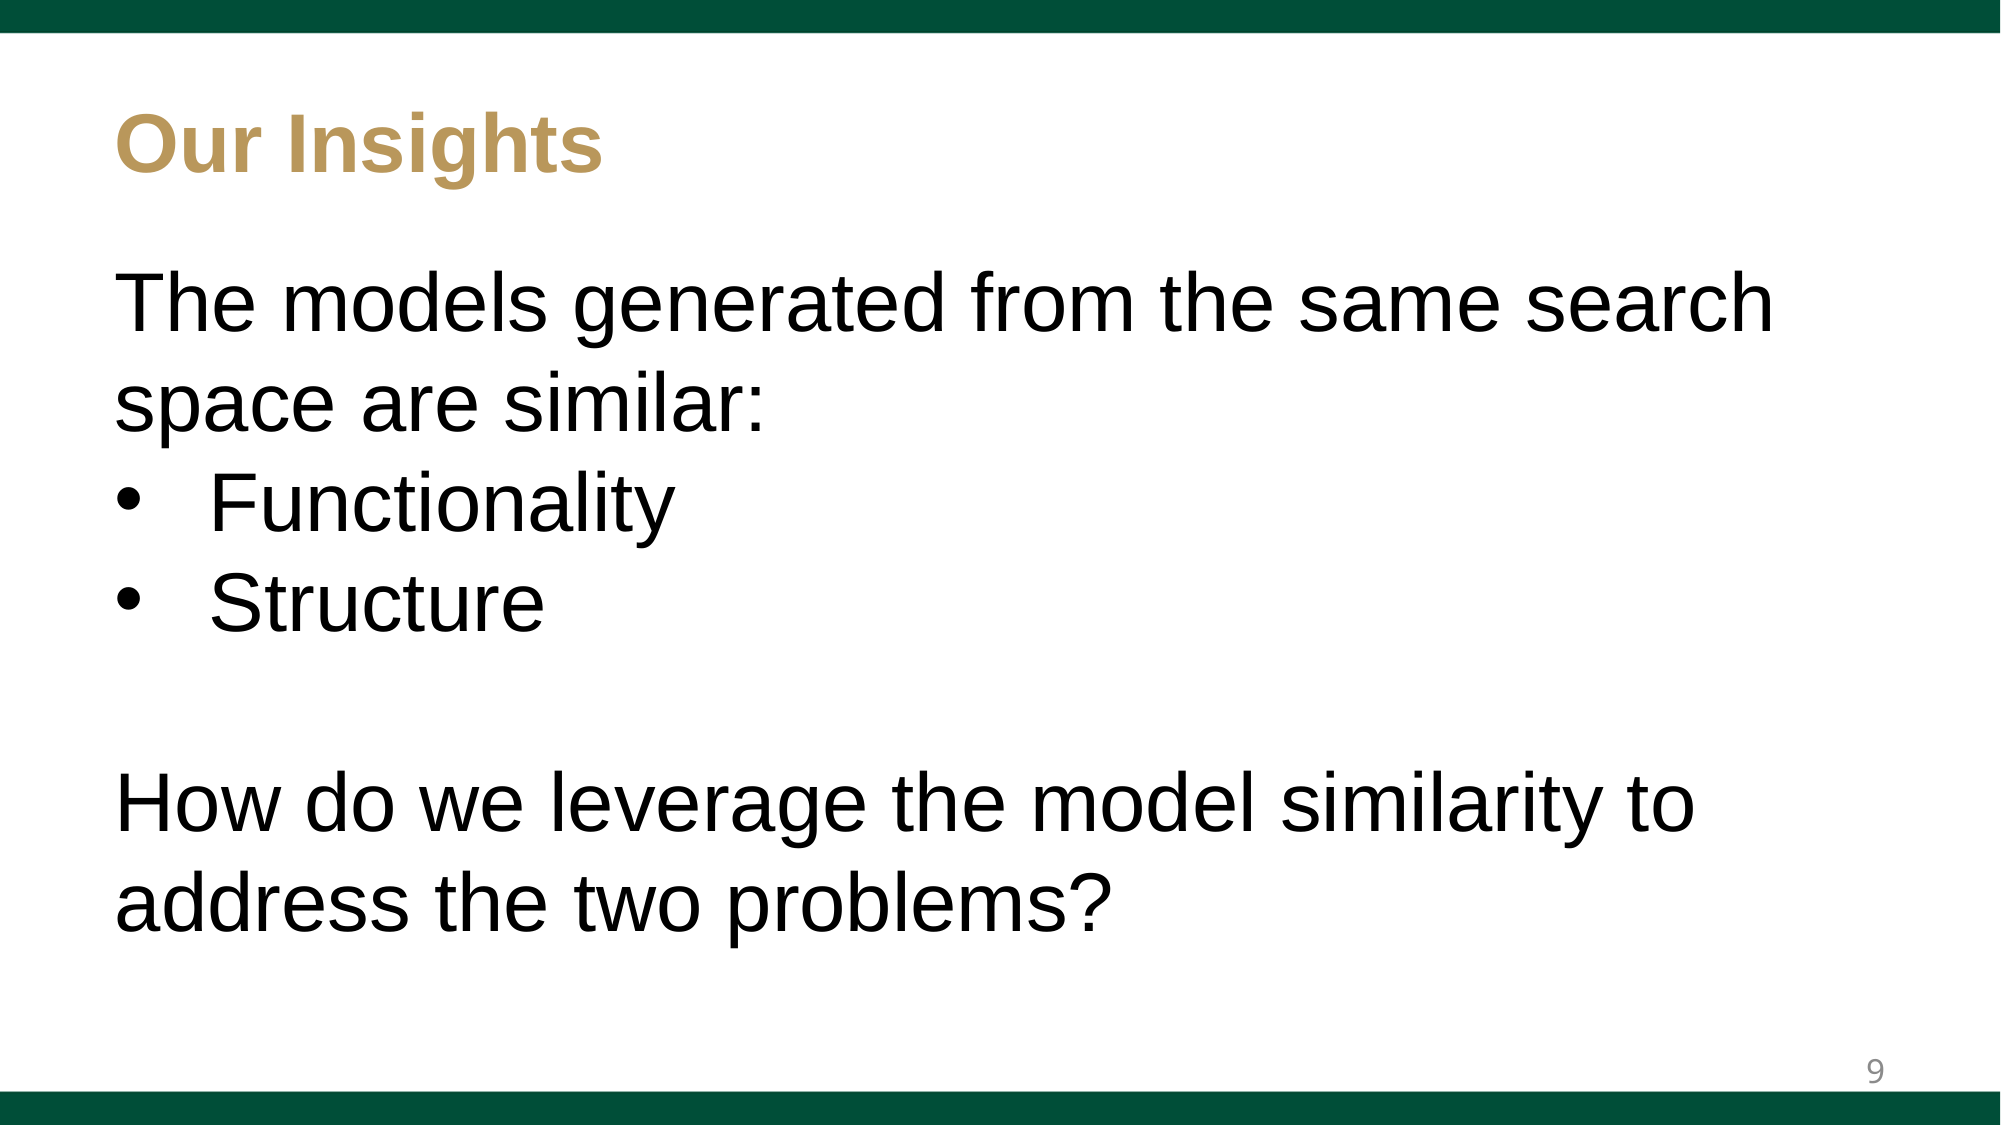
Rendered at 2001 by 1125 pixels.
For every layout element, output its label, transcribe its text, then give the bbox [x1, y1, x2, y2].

text_box The models generated from the same search space are similar: Functionality Structure How do we leverage the model similarity to address the two problems? [99, 240, 1900, 1035]
title Our Insights [99, 45, 1900, 233]
slide_number 9 [1433, 1042, 1900, 1103]
picture [0, 0, 2001, 1125]
